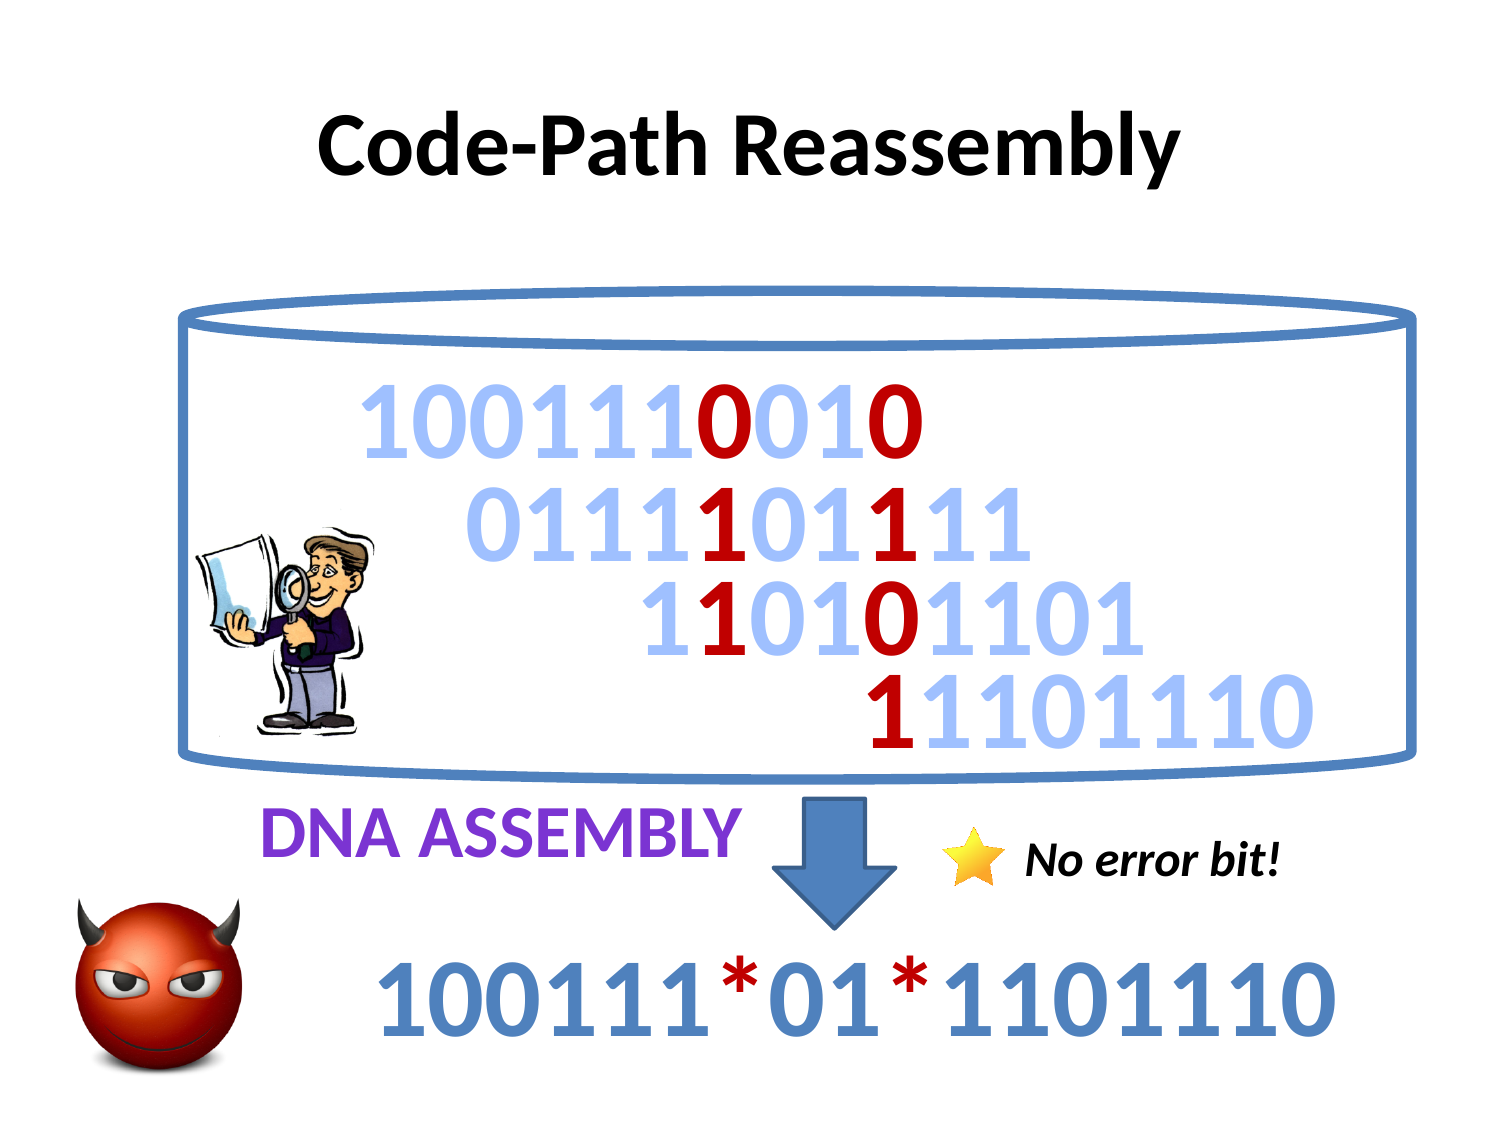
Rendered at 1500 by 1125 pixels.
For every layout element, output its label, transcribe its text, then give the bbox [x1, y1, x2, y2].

picture [65, 894, 252, 1081]
picture [938, 822, 1009, 889]
text_box [771, 796, 898, 916]
text_box [180, 288, 1414, 782]
picture [182, 506, 394, 751]
text_box No error bit! [1009, 818, 1454, 894]
text_box DNA Assembly [244, 775, 759, 880]
text_box 100111*01*1101110 [355, 916, 1354, 1125]
text_box 11101110 [799, 628, 1376, 779]
text_box 0111101111 [442, 441, 1058, 592]
title Code-Path Reassembly [75, 45, 1425, 233]
text_box 110101101 [620, 535, 1164, 686]
text_box 1001110010 [339, 338, 940, 488]
